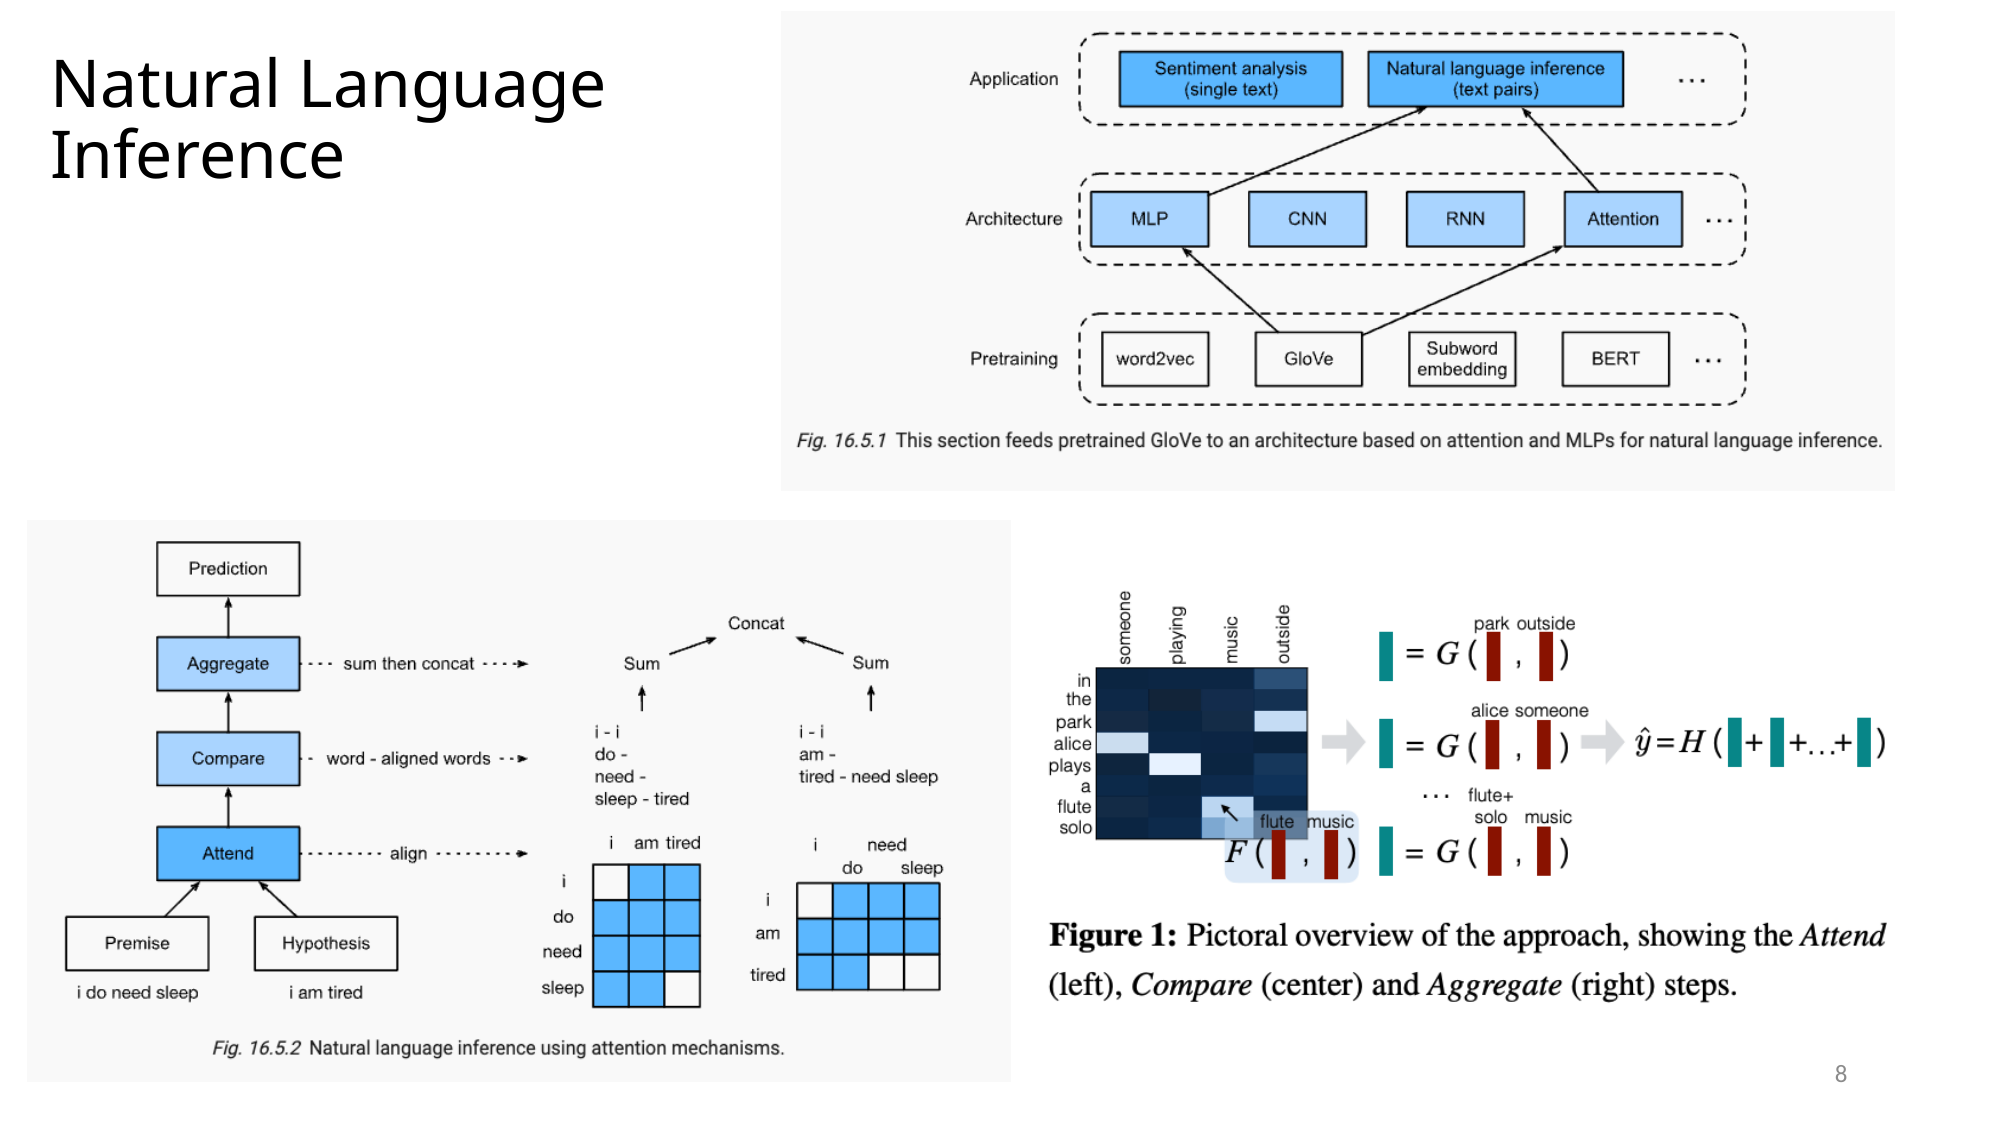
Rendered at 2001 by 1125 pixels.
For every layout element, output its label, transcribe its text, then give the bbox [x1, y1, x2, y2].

picture [27, 520, 1011, 1082]
picture [781, 11, 1895, 491]
slide_number 8 [1412, 1042, 1863, 1103]
title Natural Language Inference [35, 41, 781, 203]
picture [1041, 562, 1919, 1042]
